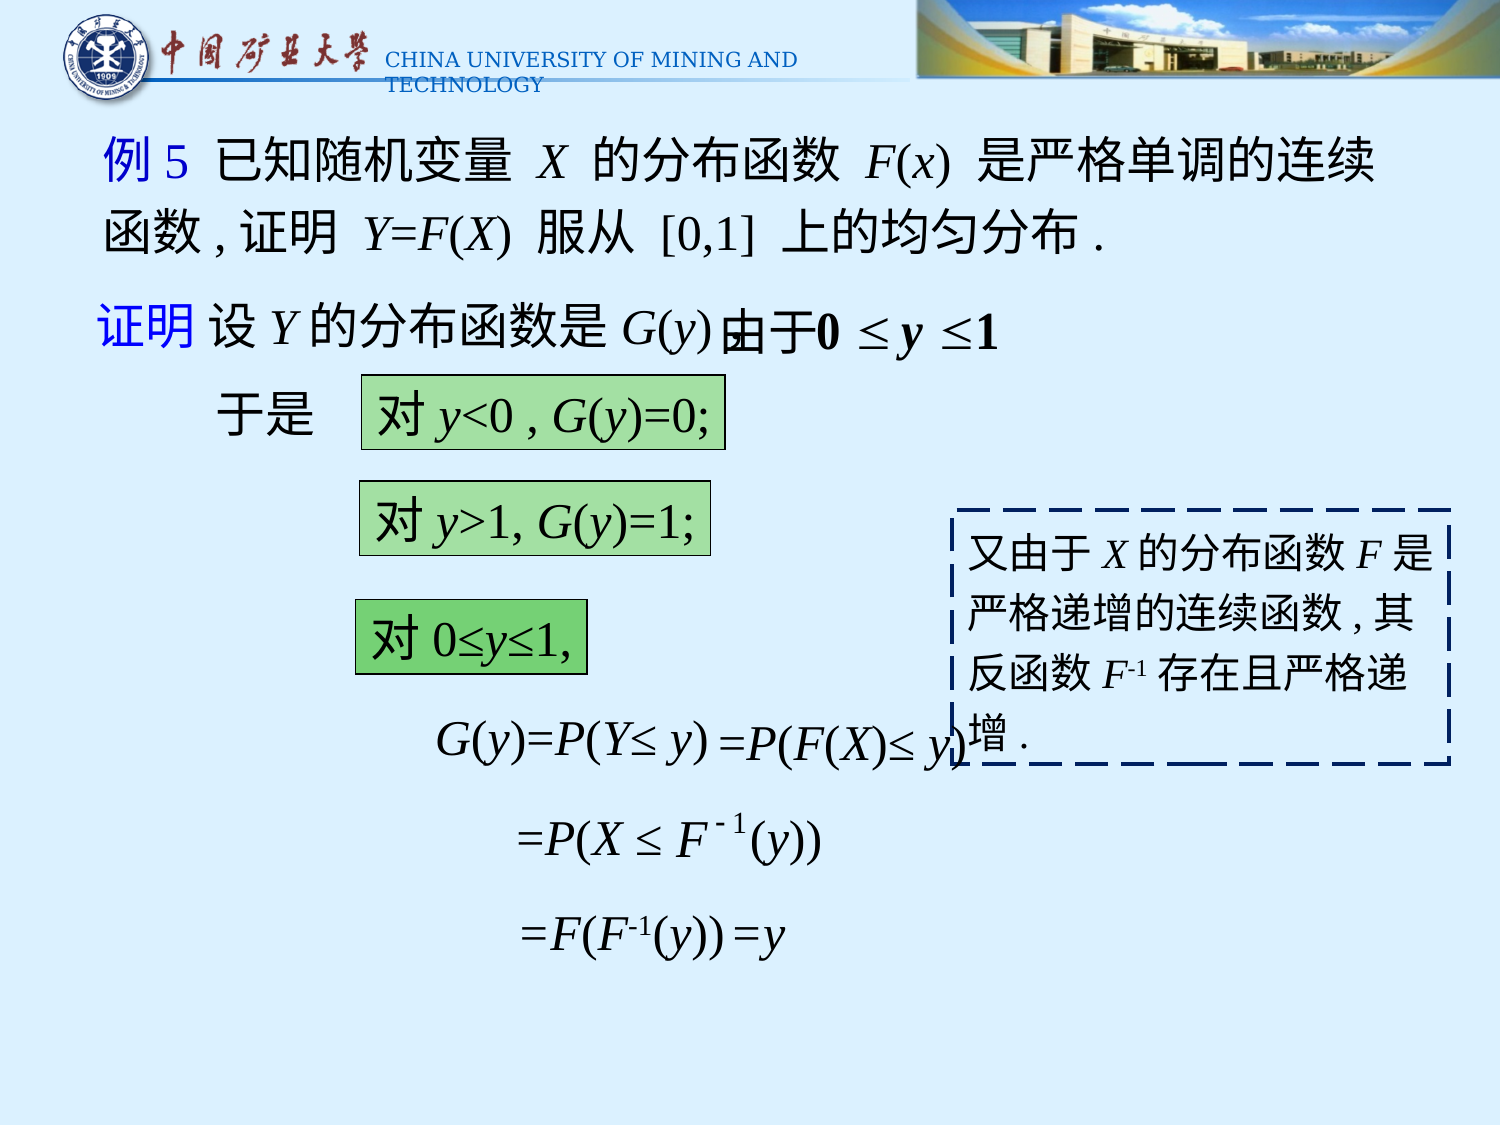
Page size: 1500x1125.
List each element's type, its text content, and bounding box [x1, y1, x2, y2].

text_box 例5 已知随机变量 X 的分布函数 F(x) 是严格单调的连续函数,证明 Y=F(X) 服从 [0,1] 上的均匀分布. [87, 108, 1438, 268]
text_box 证明 设Y的分布函数是G(y)， [81, 286, 790, 362]
text_box 对0≤y≤1, [355, 599, 587, 675]
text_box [501, 798, 873, 875]
picture [59, 10, 160, 111]
text_box =F(F-1(y)) [501, 893, 714, 968]
text_box 于是 [200, 374, 331, 450]
text_box 对y<0 , G(y)=0; [361, 374, 726, 450]
picture [918, 0, 1500, 77]
text_box 又由于X的分布函数F是 严格递增的连续函数,其 反函数F-1存在且严格递增. [952, 509, 1449, 765]
text_box =P(F(X)≤ y) [703, 702, 983, 778]
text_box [702, 292, 1007, 369]
text_box 对y>1, G(y)=1; [359, 480, 711, 556]
text_box G(y)=P(Y≤ y) [420, 698, 724, 774]
text_box =y [714, 893, 894, 968]
